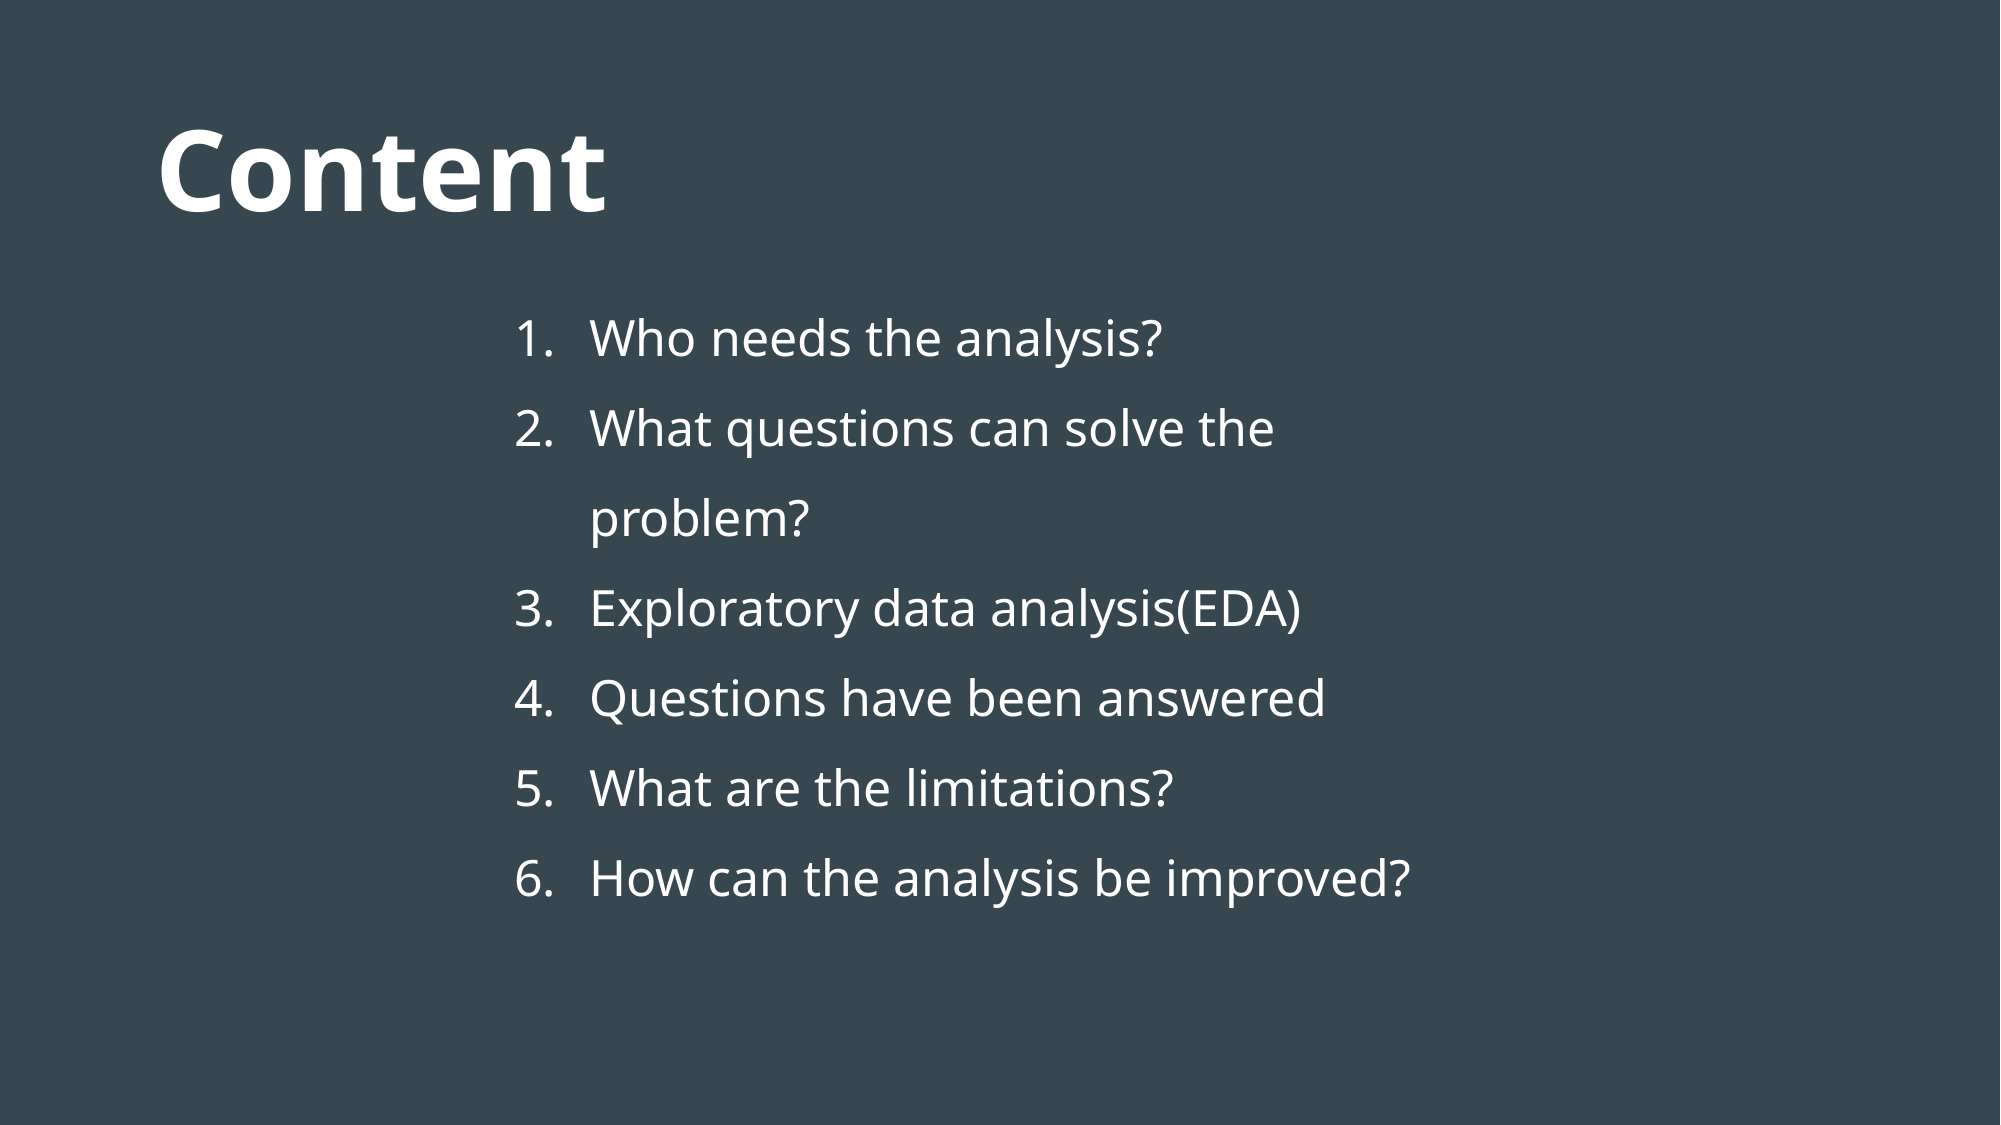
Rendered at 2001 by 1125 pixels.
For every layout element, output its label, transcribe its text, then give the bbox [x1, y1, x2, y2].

text_box Content [139, 82, 1003, 270]
text_box Who needs the analysis? What questions can solve the problem? Exploratory data analysis(EDA) Questions have been answered What are the limitations? How can the analysis be improved? [480, 269, 1524, 915]
